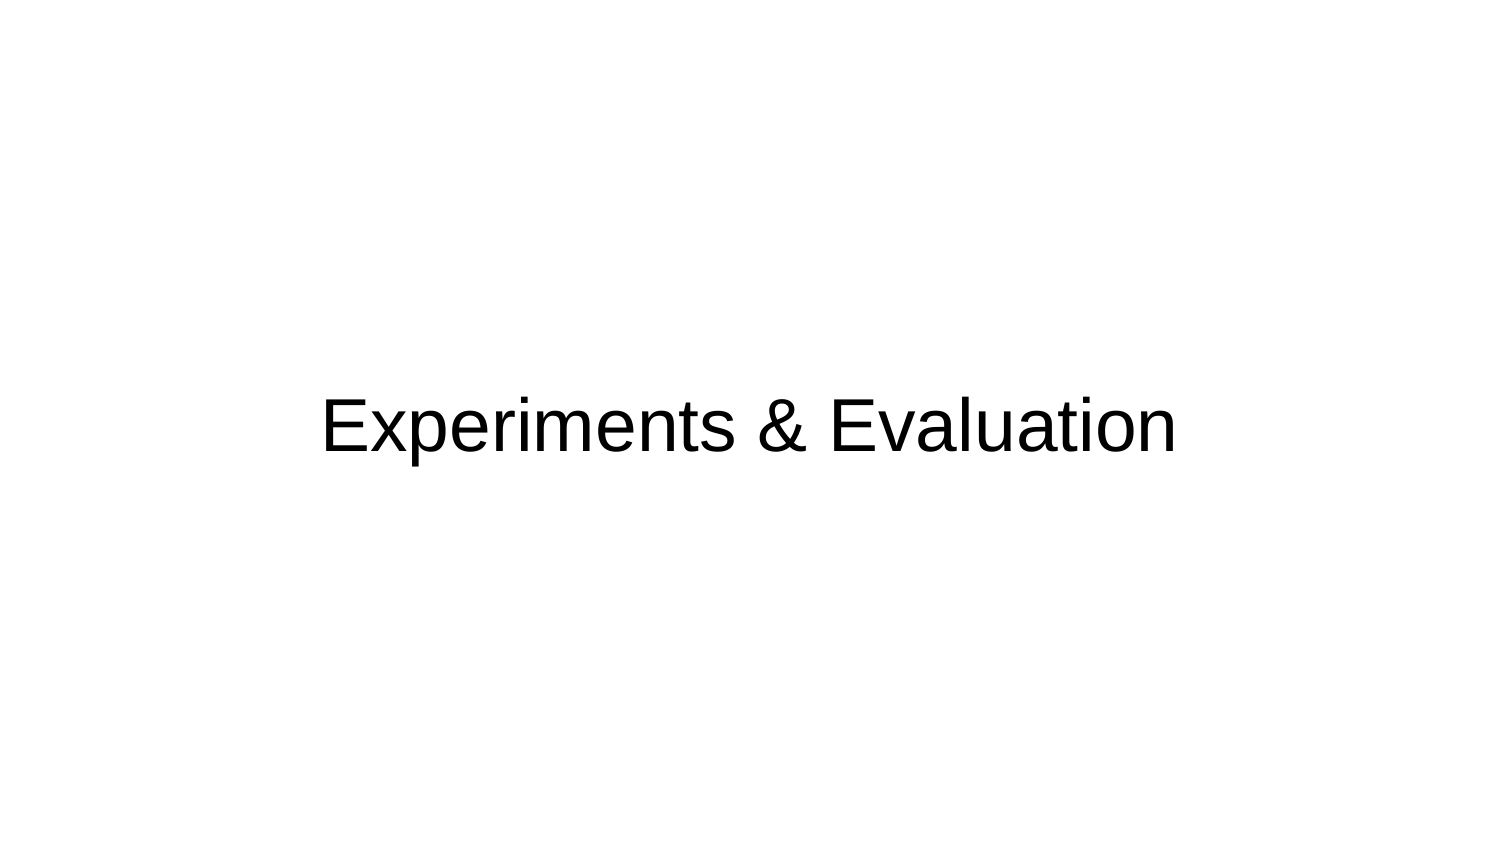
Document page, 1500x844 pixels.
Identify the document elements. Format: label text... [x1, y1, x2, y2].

title Experiments & Evaluation [51, 352, 1449, 491]
